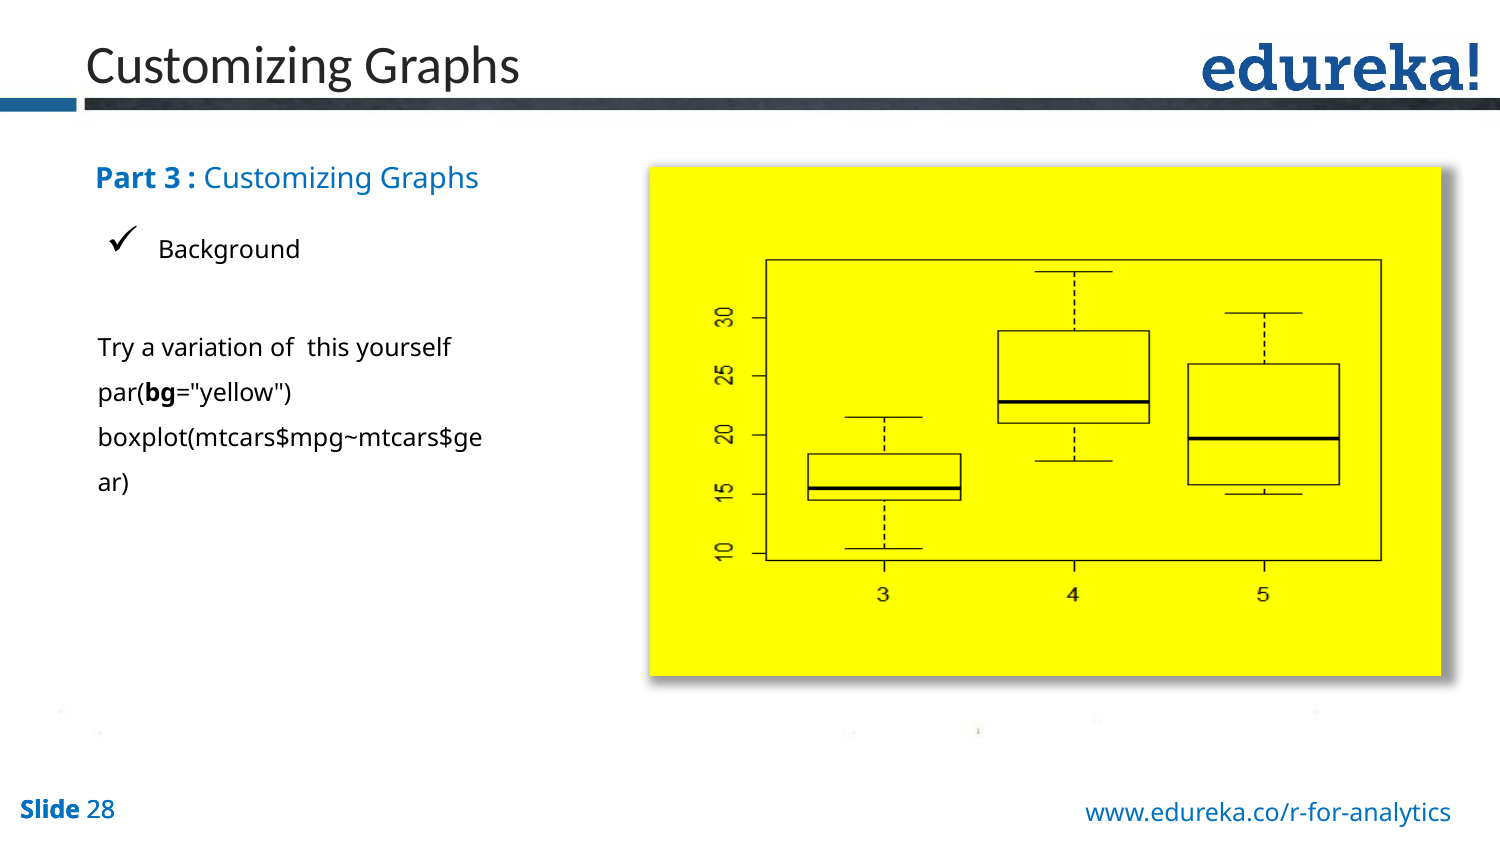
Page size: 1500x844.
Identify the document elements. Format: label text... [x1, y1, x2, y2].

text_box Part 3 : Customizing Graphs Background [93, 159, 550, 264]
text_box Try a variation of this yourself par(bg="yellow") boxplot(mtcars$mpg~mtcars$gear) [95, 316, 491, 497]
text_box Customizing Graphs [84, 28, 895, 95]
picture [0, 0, 1500, 844]
text_box [649, 167, 1442, 676]
